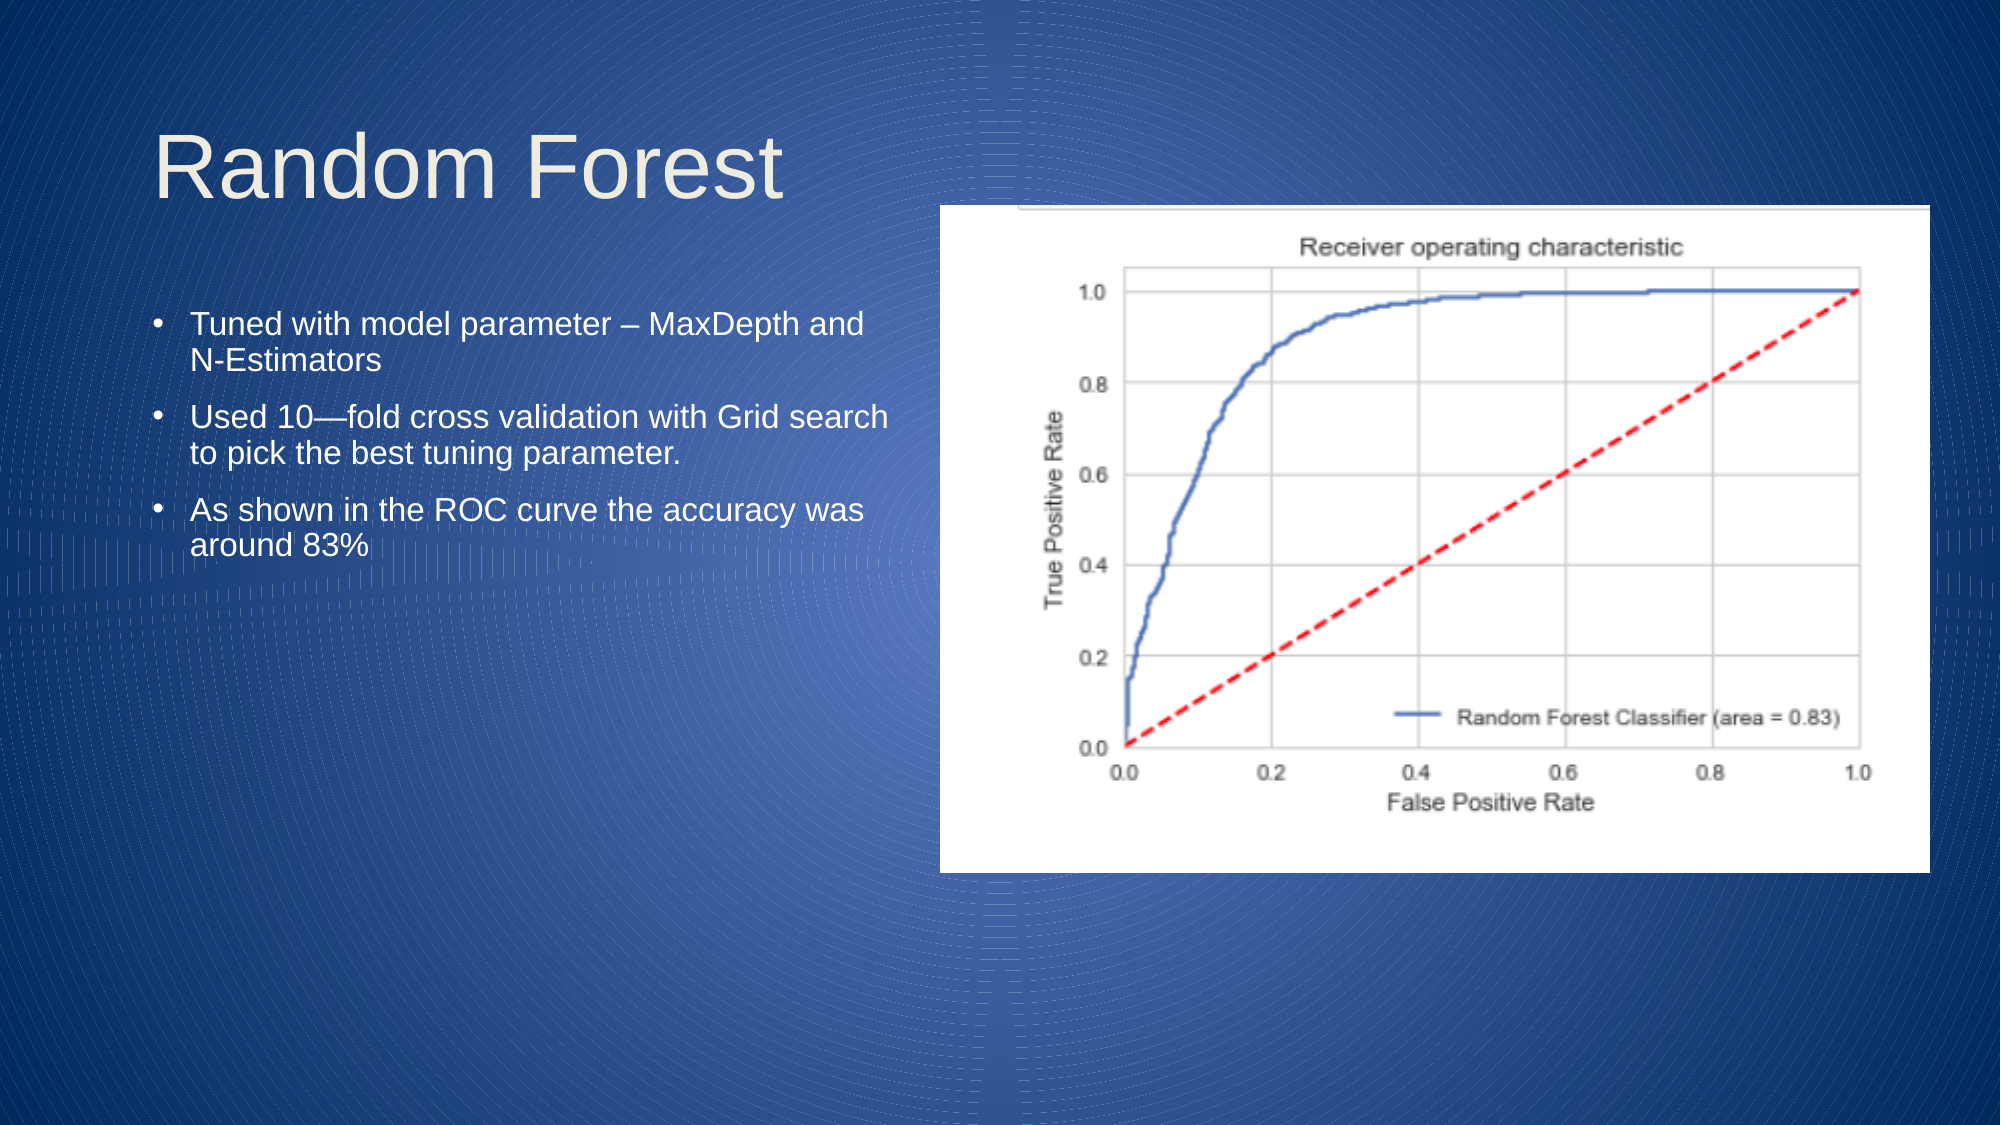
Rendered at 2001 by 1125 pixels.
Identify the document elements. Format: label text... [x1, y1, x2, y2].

title Random Forest [137, 59, 1863, 278]
list Tuned with model parameter – MaxDepth and N-Estimators Used 10—fold cross validation with Grid search to pick the best tuning parameter. As shown in the ROC curve the accuracy was around 83% [137, 299, 921, 1014]
picture [940, 205, 1931, 873]
